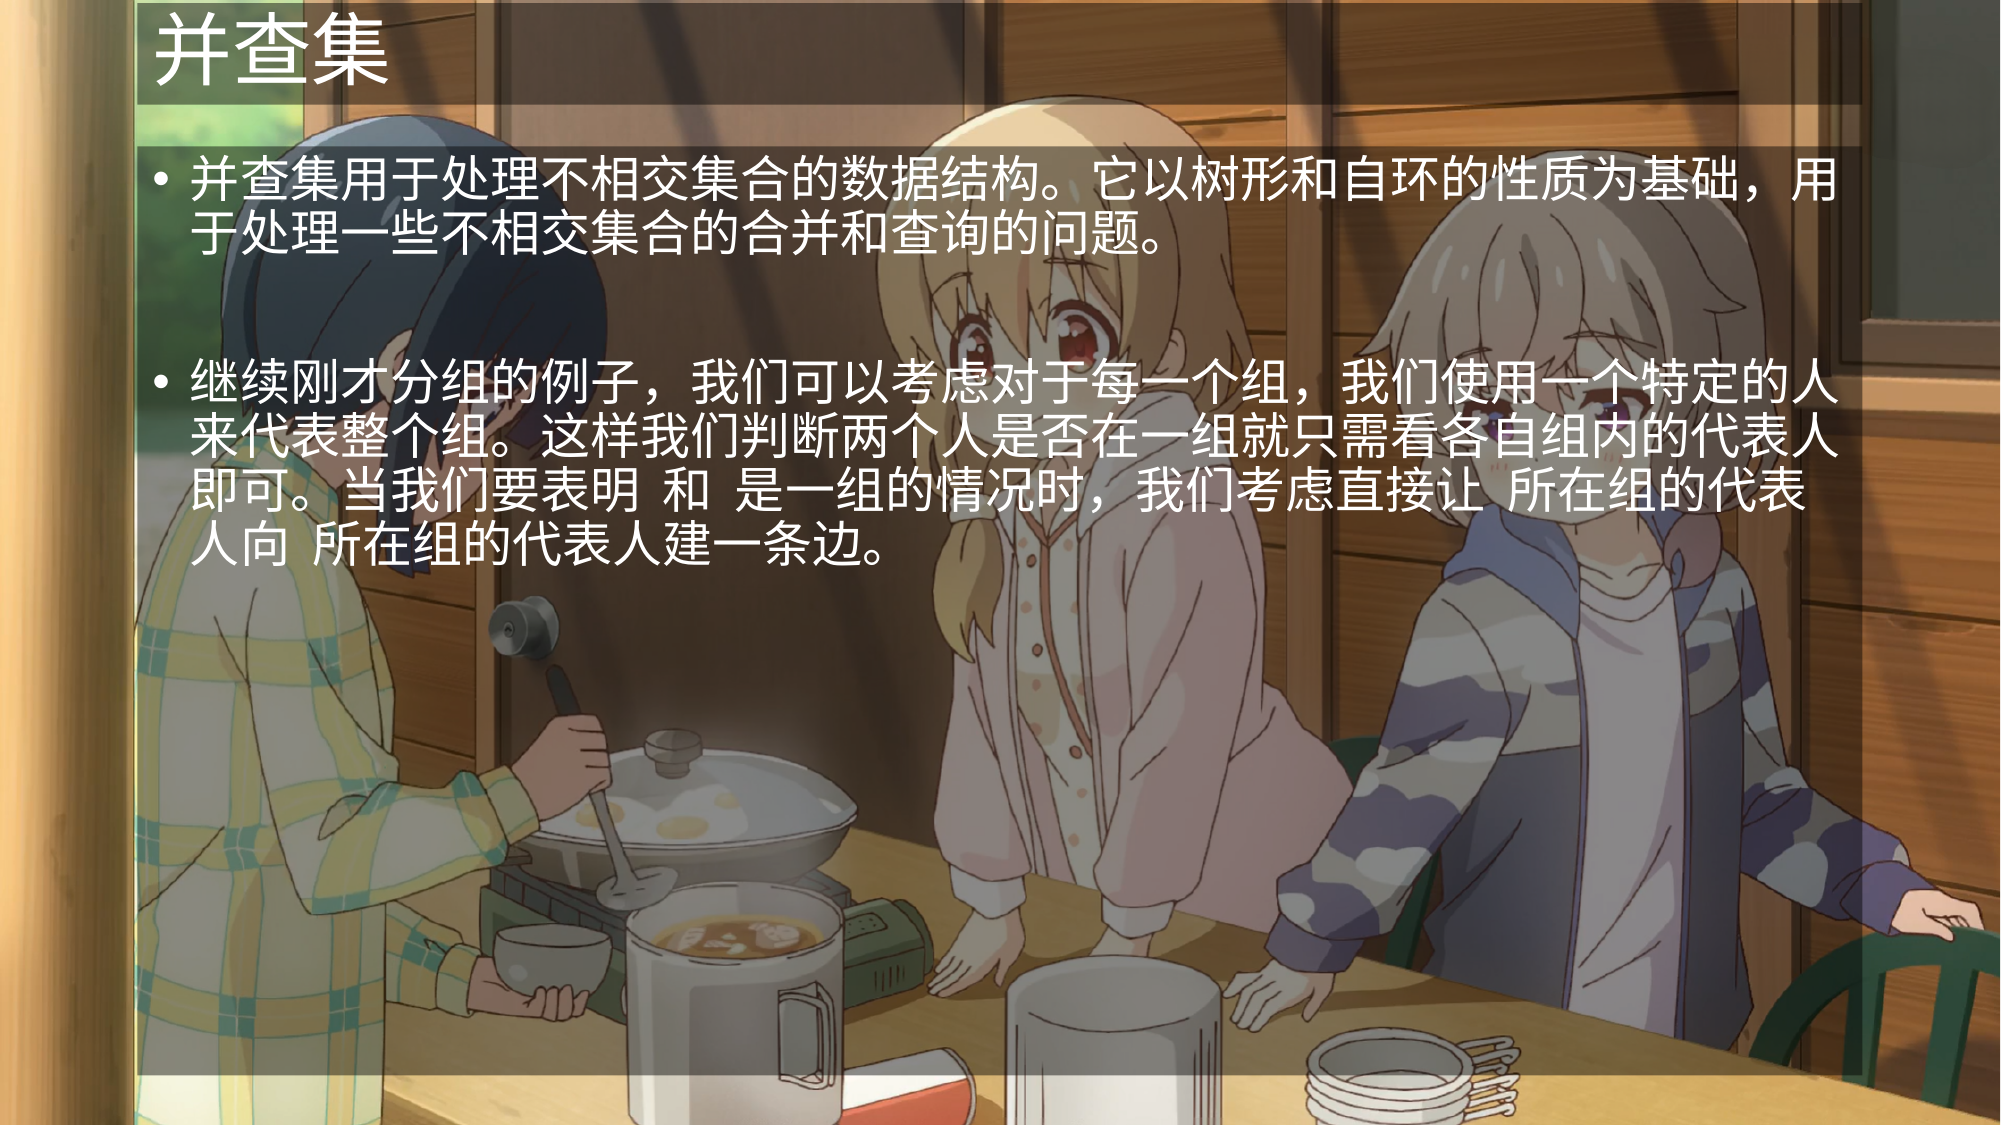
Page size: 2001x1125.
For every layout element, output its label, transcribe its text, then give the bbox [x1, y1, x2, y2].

title 并查集 [137, 3, 1863, 105]
picture [0, 0, 2001, 1125]
